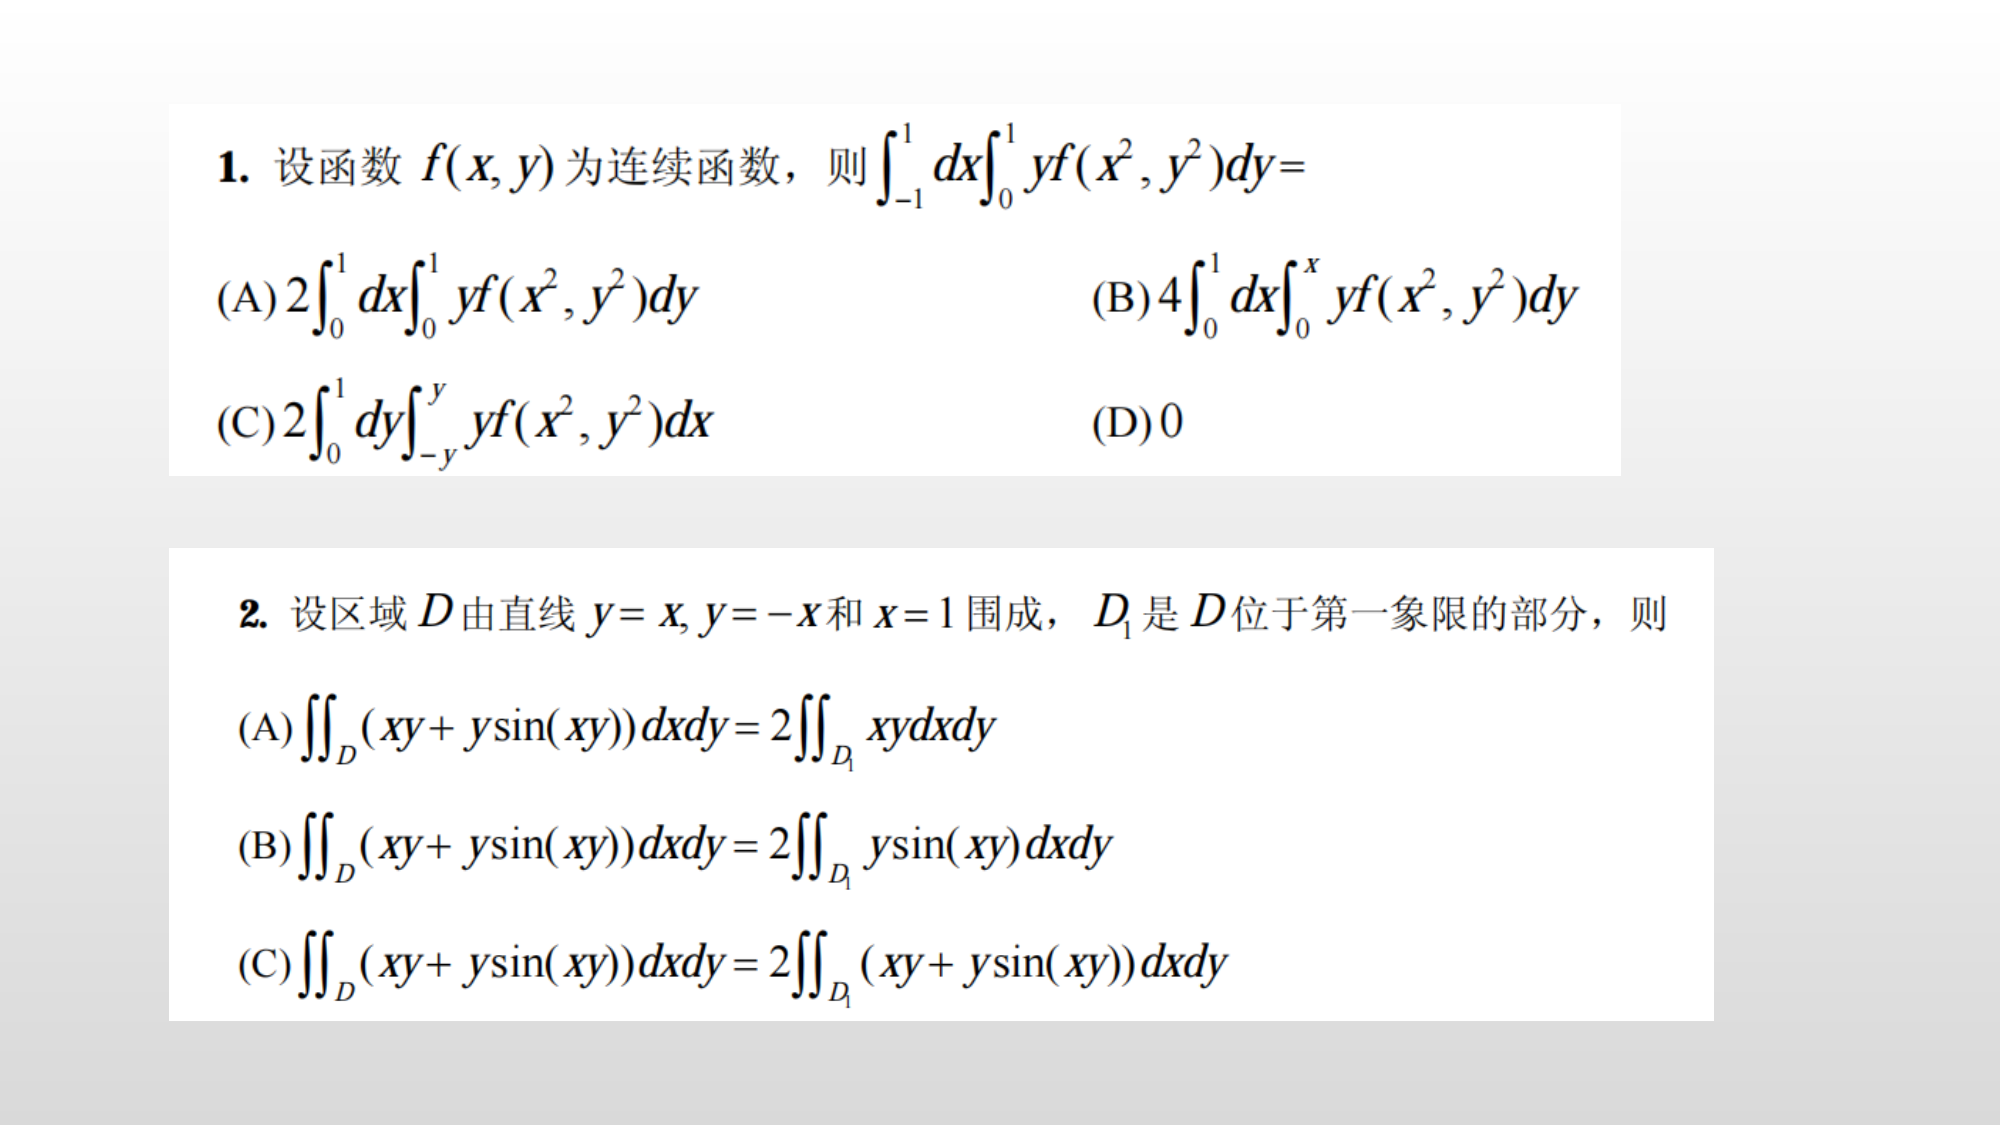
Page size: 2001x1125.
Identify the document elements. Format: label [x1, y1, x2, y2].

picture [169, 548, 1714, 1021]
picture [169, 104, 1621, 477]
